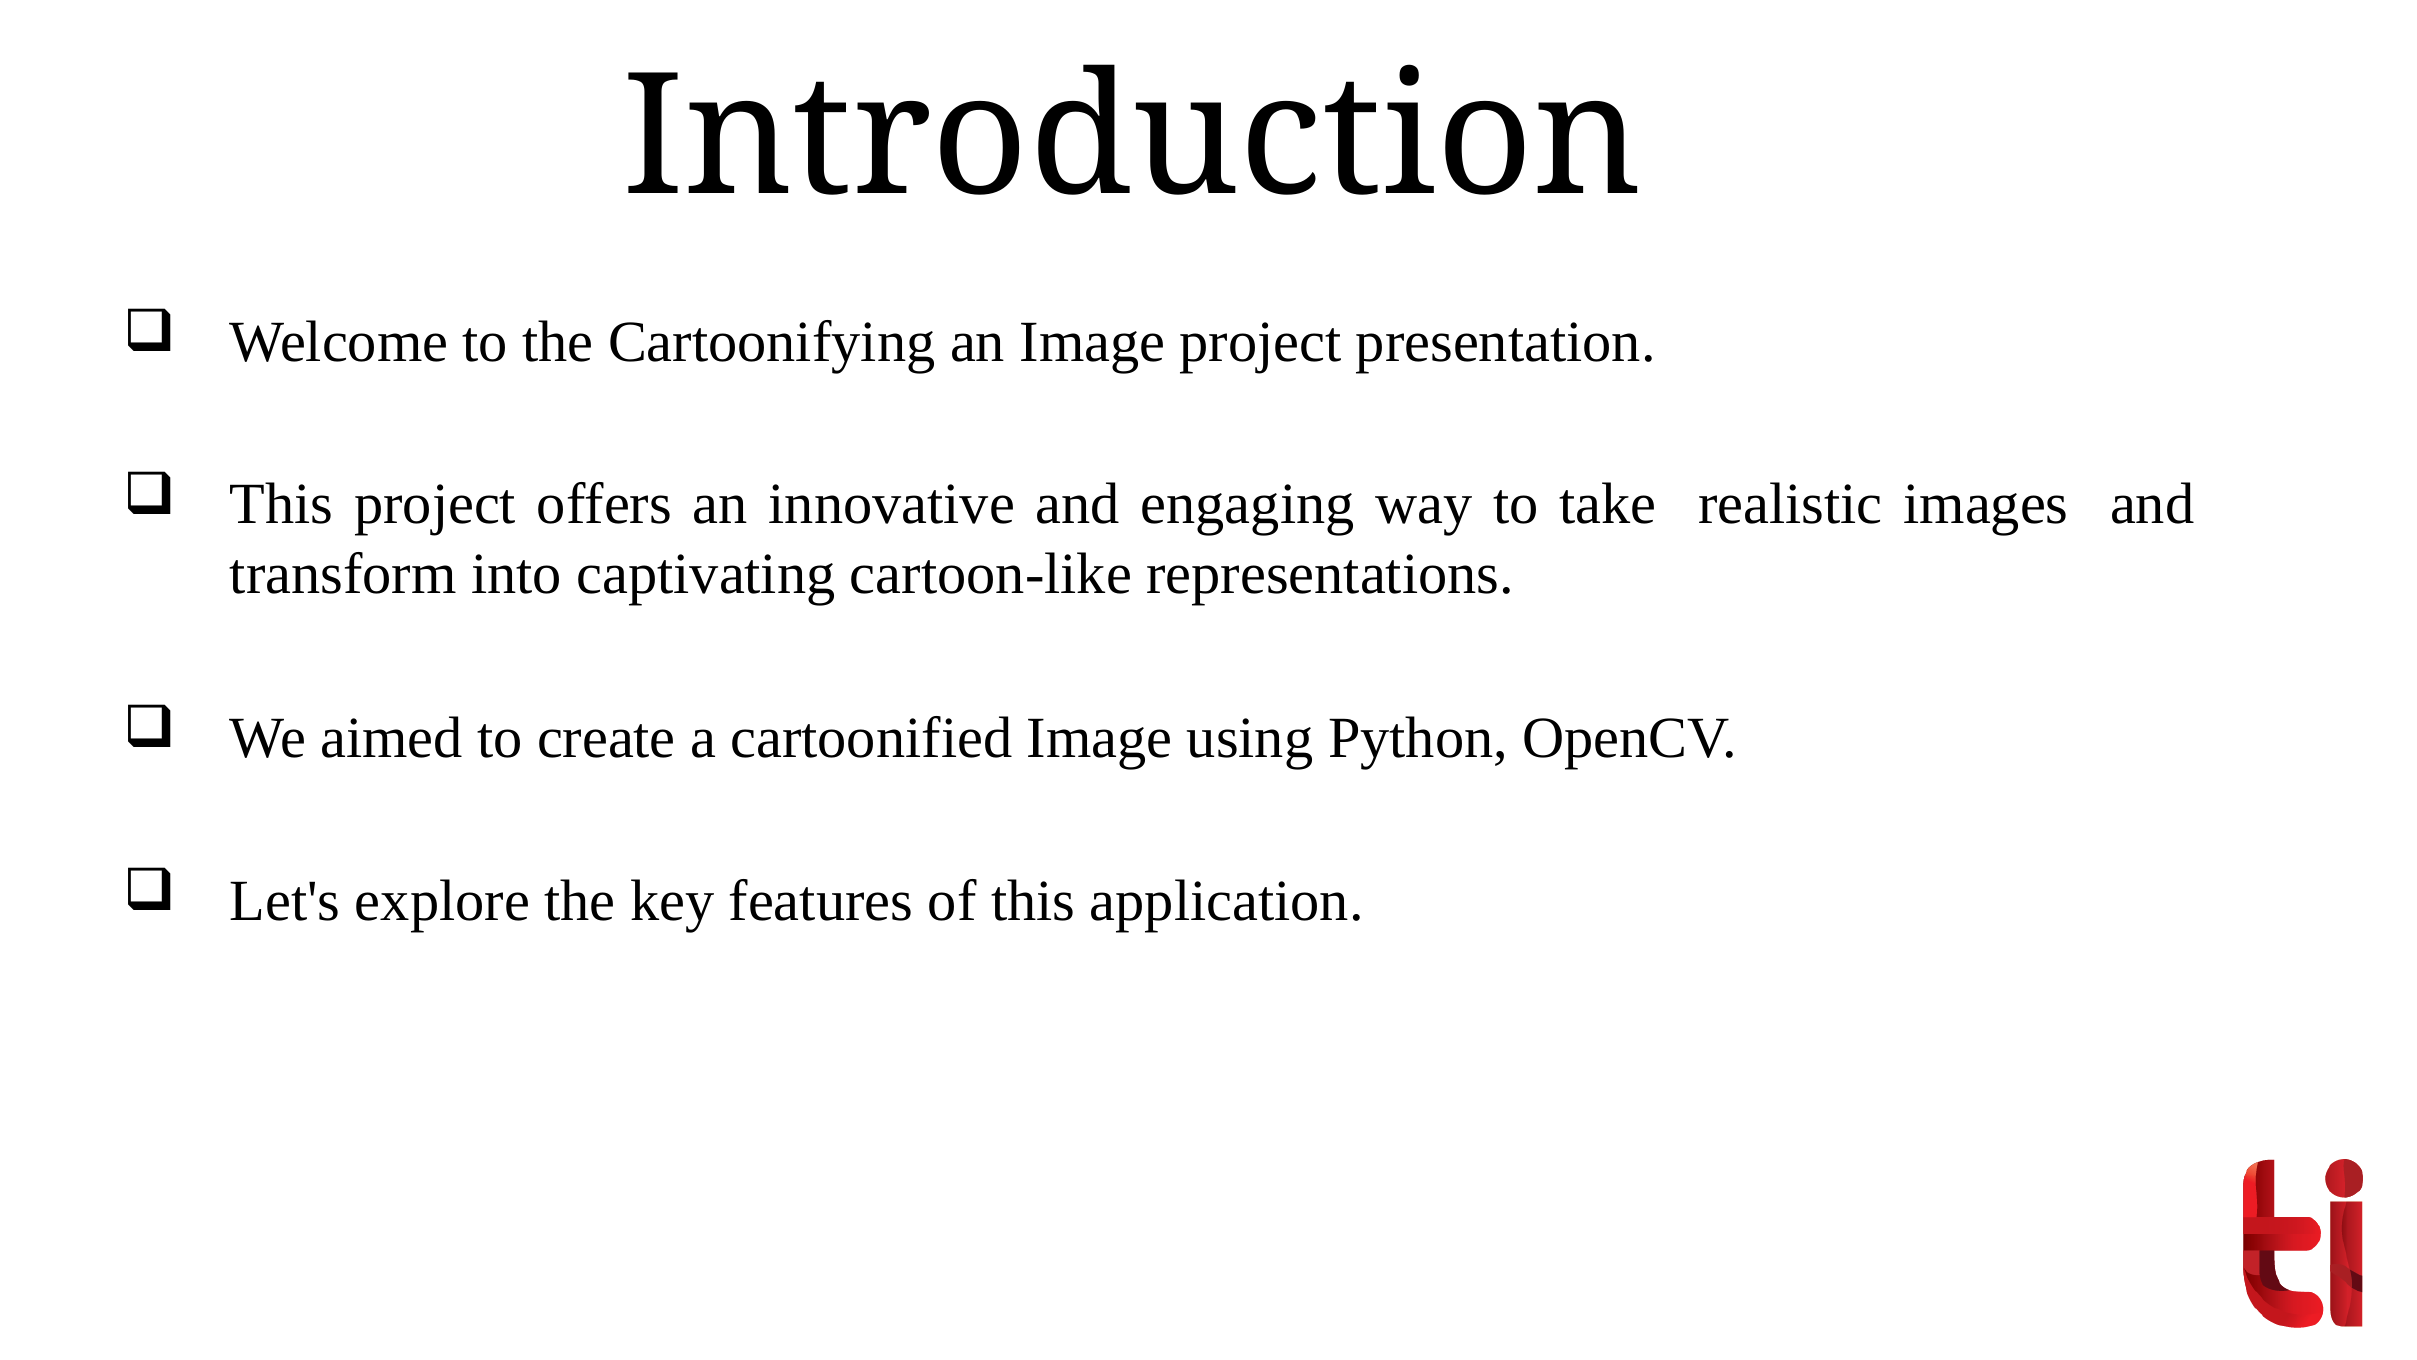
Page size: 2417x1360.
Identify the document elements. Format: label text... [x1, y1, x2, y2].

title Introduction [392, 14, 1873, 239]
picture [2216, 1142, 2392, 1344]
list Welcome to the Cartoonifying an Image project presentation. This project offers an innovative and engaging way to take realistic images and transform into captivating cartoon-like representations. We aimed to create a cartoonified Image using Python, OpenCV. Let's explore the key features of this application. [102, 292, 2218, 1111]
